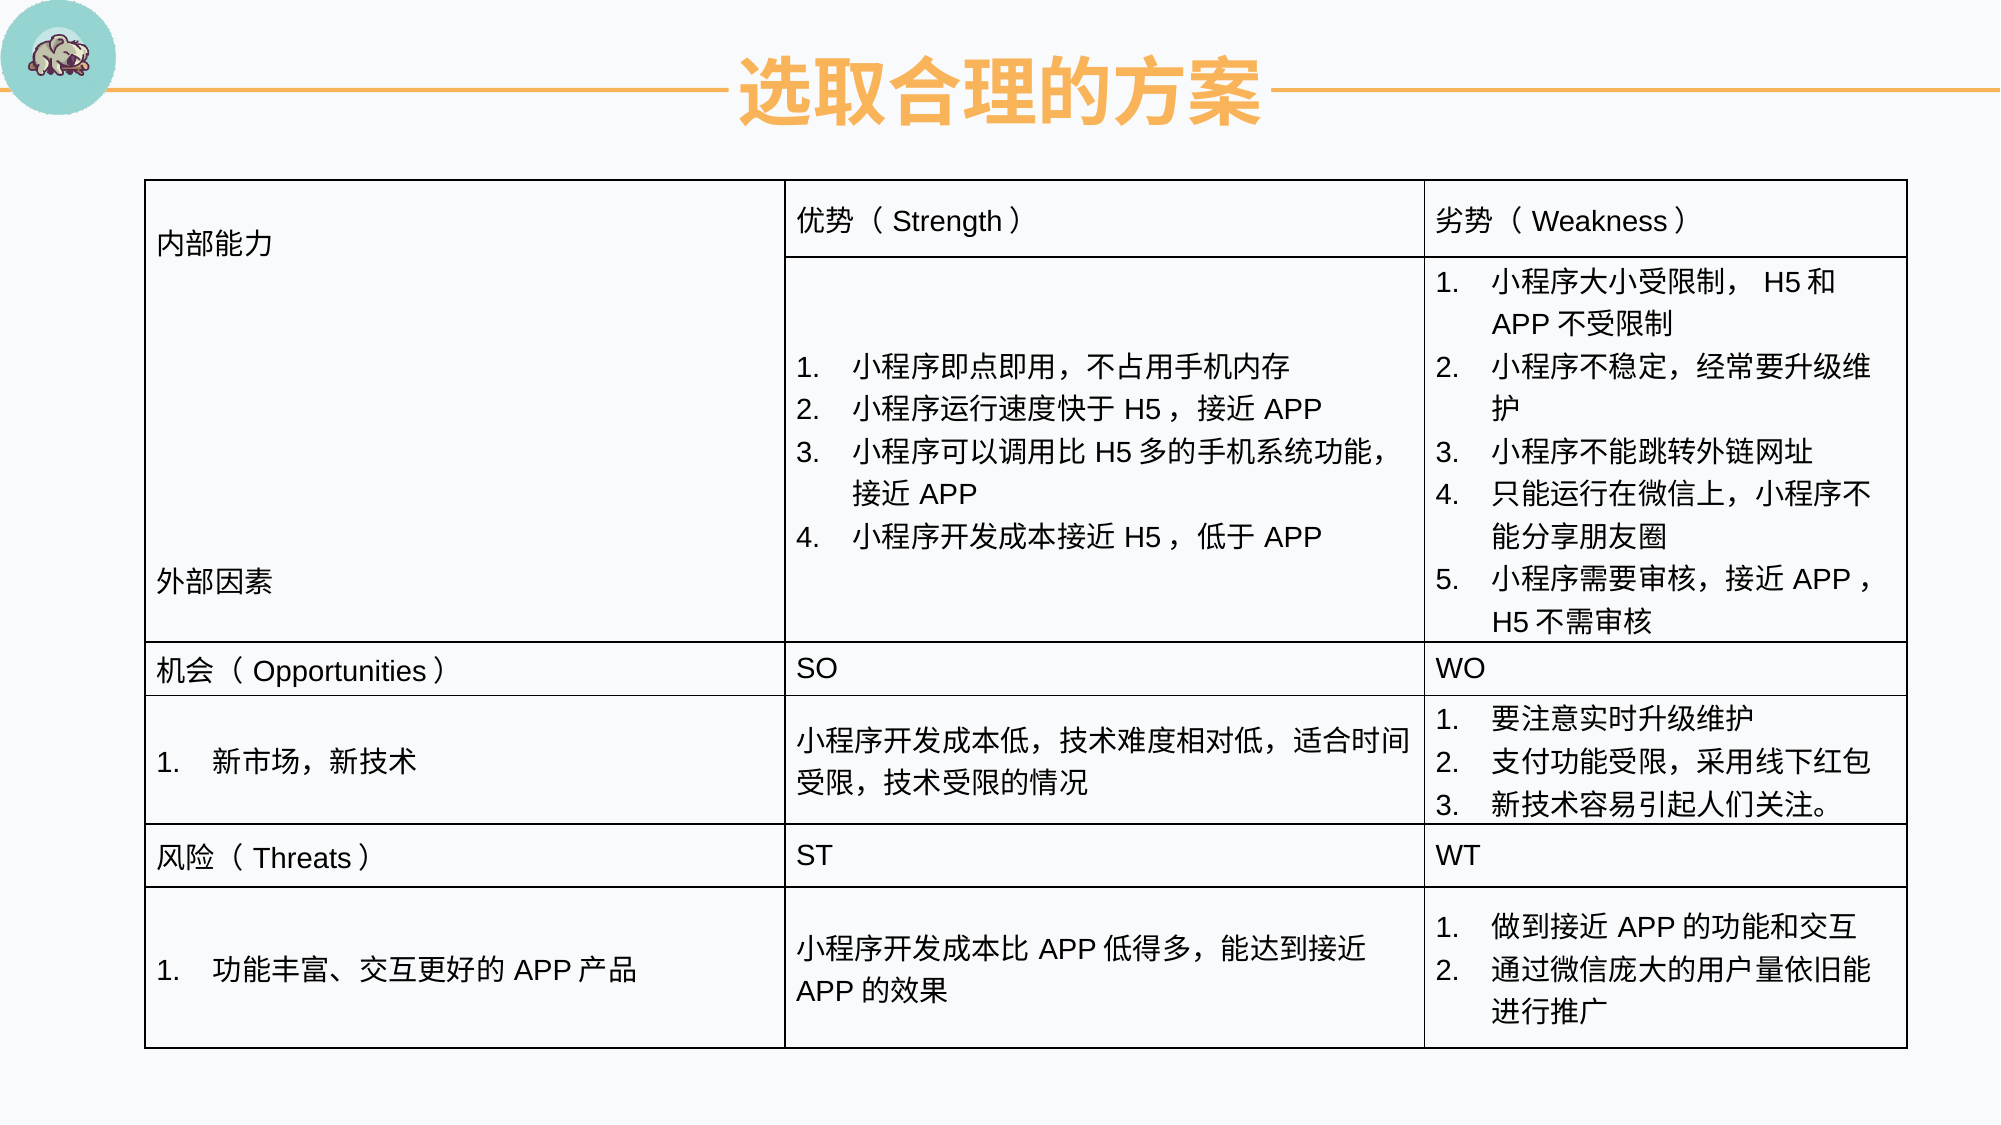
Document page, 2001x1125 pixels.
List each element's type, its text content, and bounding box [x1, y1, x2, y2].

table_cell 做到接近APP的功能和交互 通过微信庞大的用户量依旧能进行推广 [1425, 888, 1906, 1047]
table_cell WT [1425, 825, 1906, 886]
table_header 内部能力 外部因素 [146, 181, 784, 641]
table_cell 机会（Opportunities） [146, 643, 784, 695]
table_cell 新市场，新技术 [146, 696, 784, 823]
table_cell ST [786, 825, 1424, 886]
table_cell 小程序开发成本低，技术难度相对低，适合时间受限，技术受限的情况 [786, 696, 1424, 823]
table_cell 小程序开发成本比APP低得多，能达到接近APP的效果 [786, 888, 1424, 1047]
picture [0, 0, 116, 116]
text_box 选取合理的方案 [728, 37, 1272, 143]
table_cell SO [786, 643, 1424, 695]
table_cell 风险（Threats） [146, 825, 784, 886]
table_header 劣势（Weakness） [1425, 181, 1906, 256]
table_cell 小程序大小受限制，H5和APP不受限制 小程序不稳定，经常要升级维护 小程序不能跳转外链网址 只能运行在微信上，小程序不能分享朋友圈 小程序需要审核，接近APP，H5不需审核 [1425, 258, 1906, 641]
table_header 优势（Strength） [786, 181, 1424, 256]
table_cell WO [1425, 643, 1906, 695]
table_cell 功能丰富、交互更好的APP产品 [146, 888, 784, 1047]
table_cell 小程序即点即用，不占用手机内存 小程序运行速度快于H5，接近APP 小程序可以调用比H5多的手机系统功能，接近APP 小程序开发成本接近H5，低于APP [786, 258, 1424, 641]
table_cell 要注意实时升级维护 支付功能受限，采用线下红包 新技术容易引起人们关注。 [1425, 696, 1906, 823]
